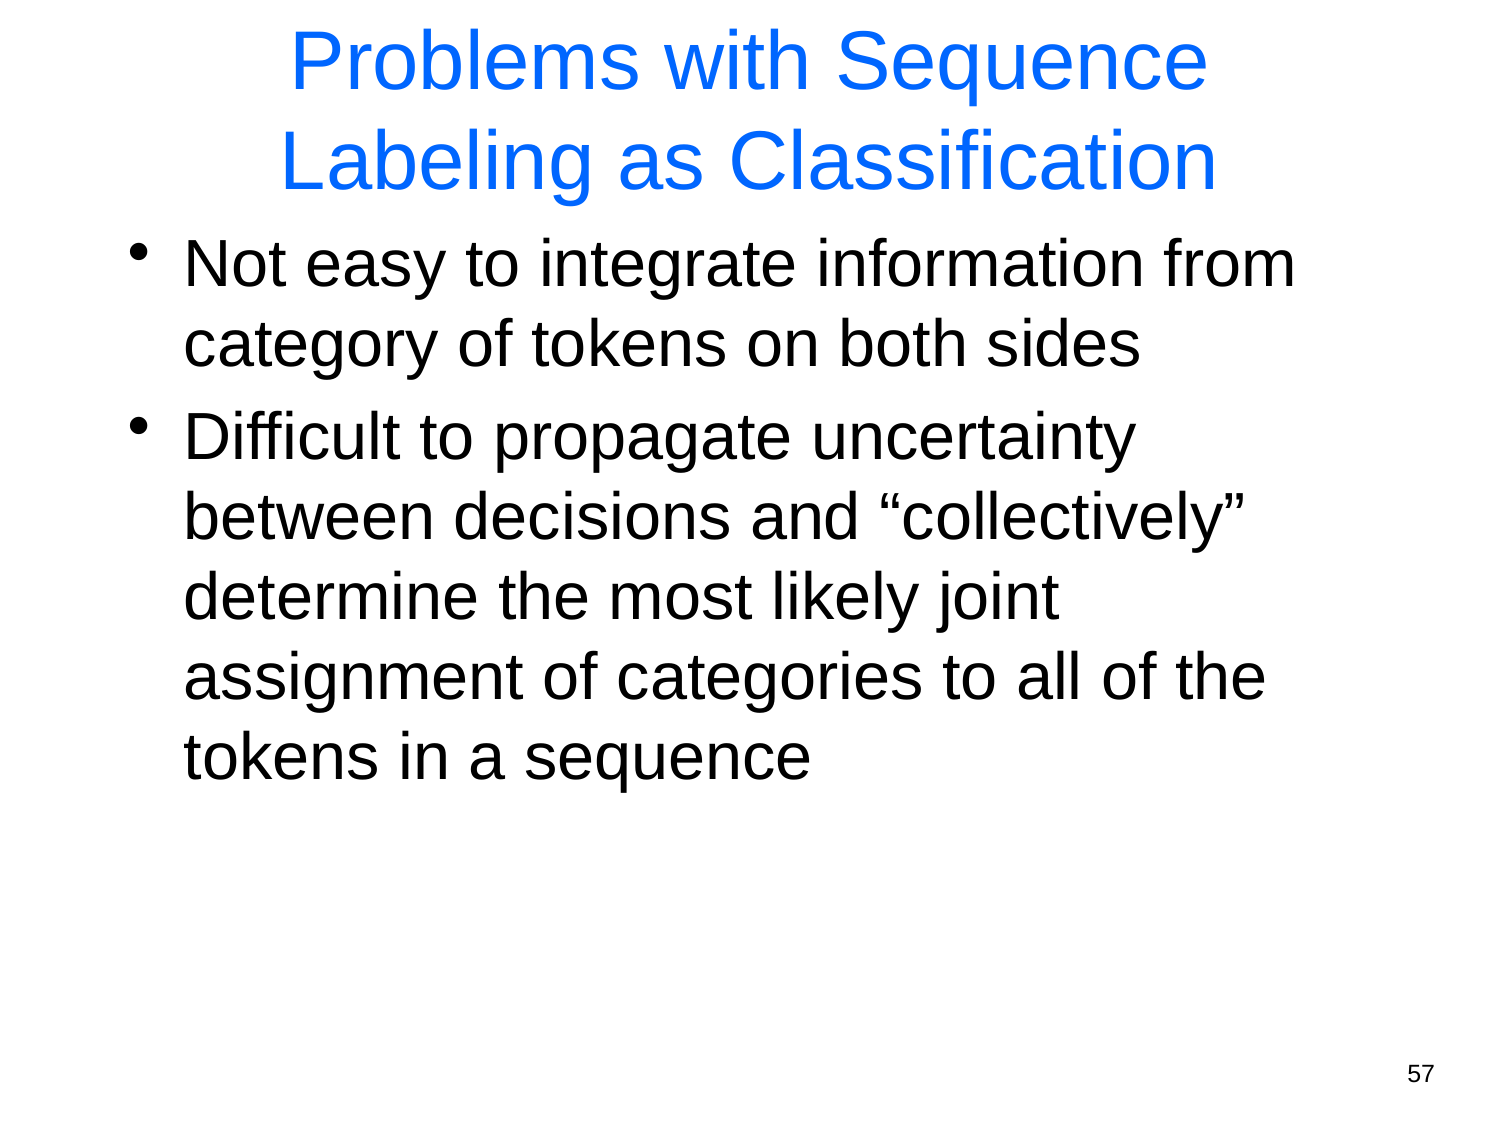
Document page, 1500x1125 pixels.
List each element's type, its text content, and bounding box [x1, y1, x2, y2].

title Problems with Sequence Labeling as Classification [112, 12, 1388, 200]
text_box 57 [1137, 1049, 1450, 1125]
list Not easy to integrate information from category of tokens on both sides Difficult to propagate uncertainty between decisions and “collectively” determine the most likely joint assignment of categories to all of the tokens in a sequence [112, 212, 1388, 1000]
